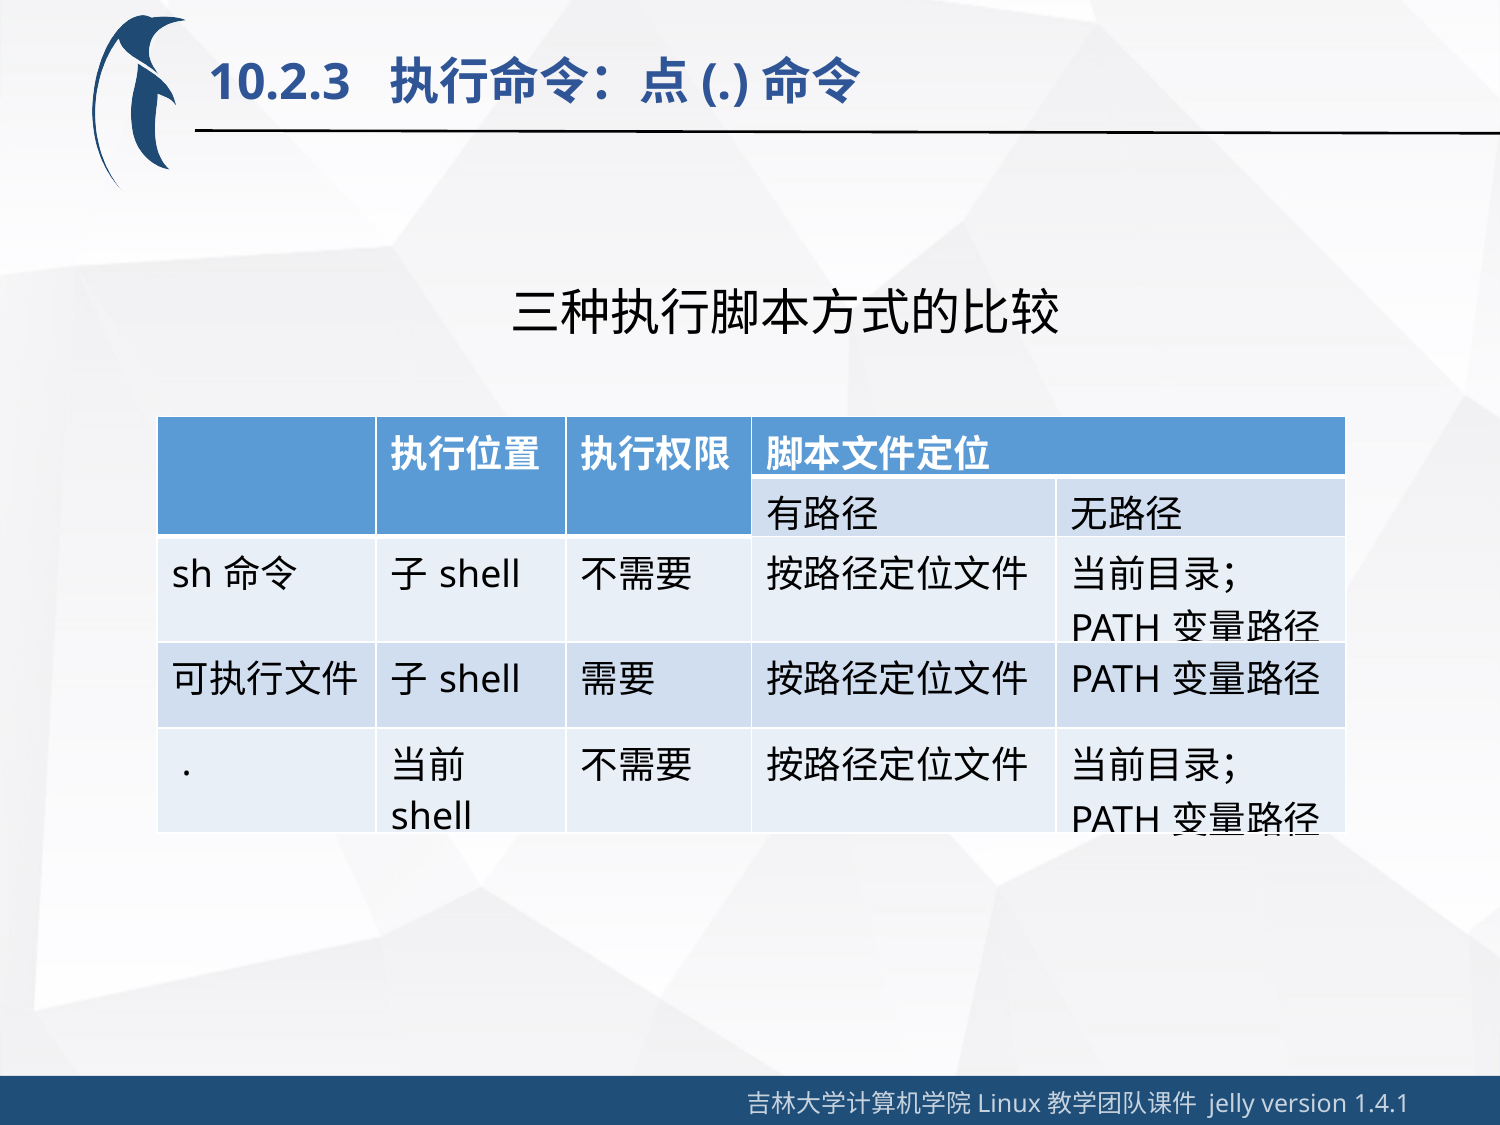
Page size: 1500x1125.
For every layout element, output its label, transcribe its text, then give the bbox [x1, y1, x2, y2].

table_cell 子shell [377, 643, 565, 727]
text_box 10.2.3 执行命令：点(.)命令 [193, 42, 1110, 118]
table_cell PATH变量路径 [1057, 643, 1345, 727]
table_cell sh命令 [158, 539, 375, 641]
table_cell 不需要 [567, 539, 751, 641]
table_cell 当前目录；PATH变量路径 [1057, 729, 1345, 832]
table_cell 按路径定位文件 [752, 643, 1055, 727]
table_cell 当前shell [377, 729, 565, 832]
table_header 执行位置 [377, 417, 565, 534]
table_cell 按路径定位文件 [752, 537, 1055, 641]
table_cell 无路径 [1057, 479, 1345, 536]
table_cell 不需要 [567, 729, 751, 832]
table_cell 当前目录；PATH变量路径 [1057, 537, 1345, 641]
table_cell 可执行文件 [158, 643, 375, 727]
table_cell 有路径 [752, 479, 1055, 536]
table_cell 按路径定位文件 [752, 729, 1055, 832]
table_cell 子shell [377, 539, 565, 641]
table_header 脚本文件定位 [752, 417, 1345, 474]
table_cell 需要 [567, 643, 751, 727]
table_header 执行权限 [567, 417, 751, 534]
picture [0, 0, 1500, 1075]
table_cell . [158, 729, 375, 832]
table_header [158, 417, 375, 534]
text_box 三种执行脚本方式的比较 [495, 243, 1093, 349]
